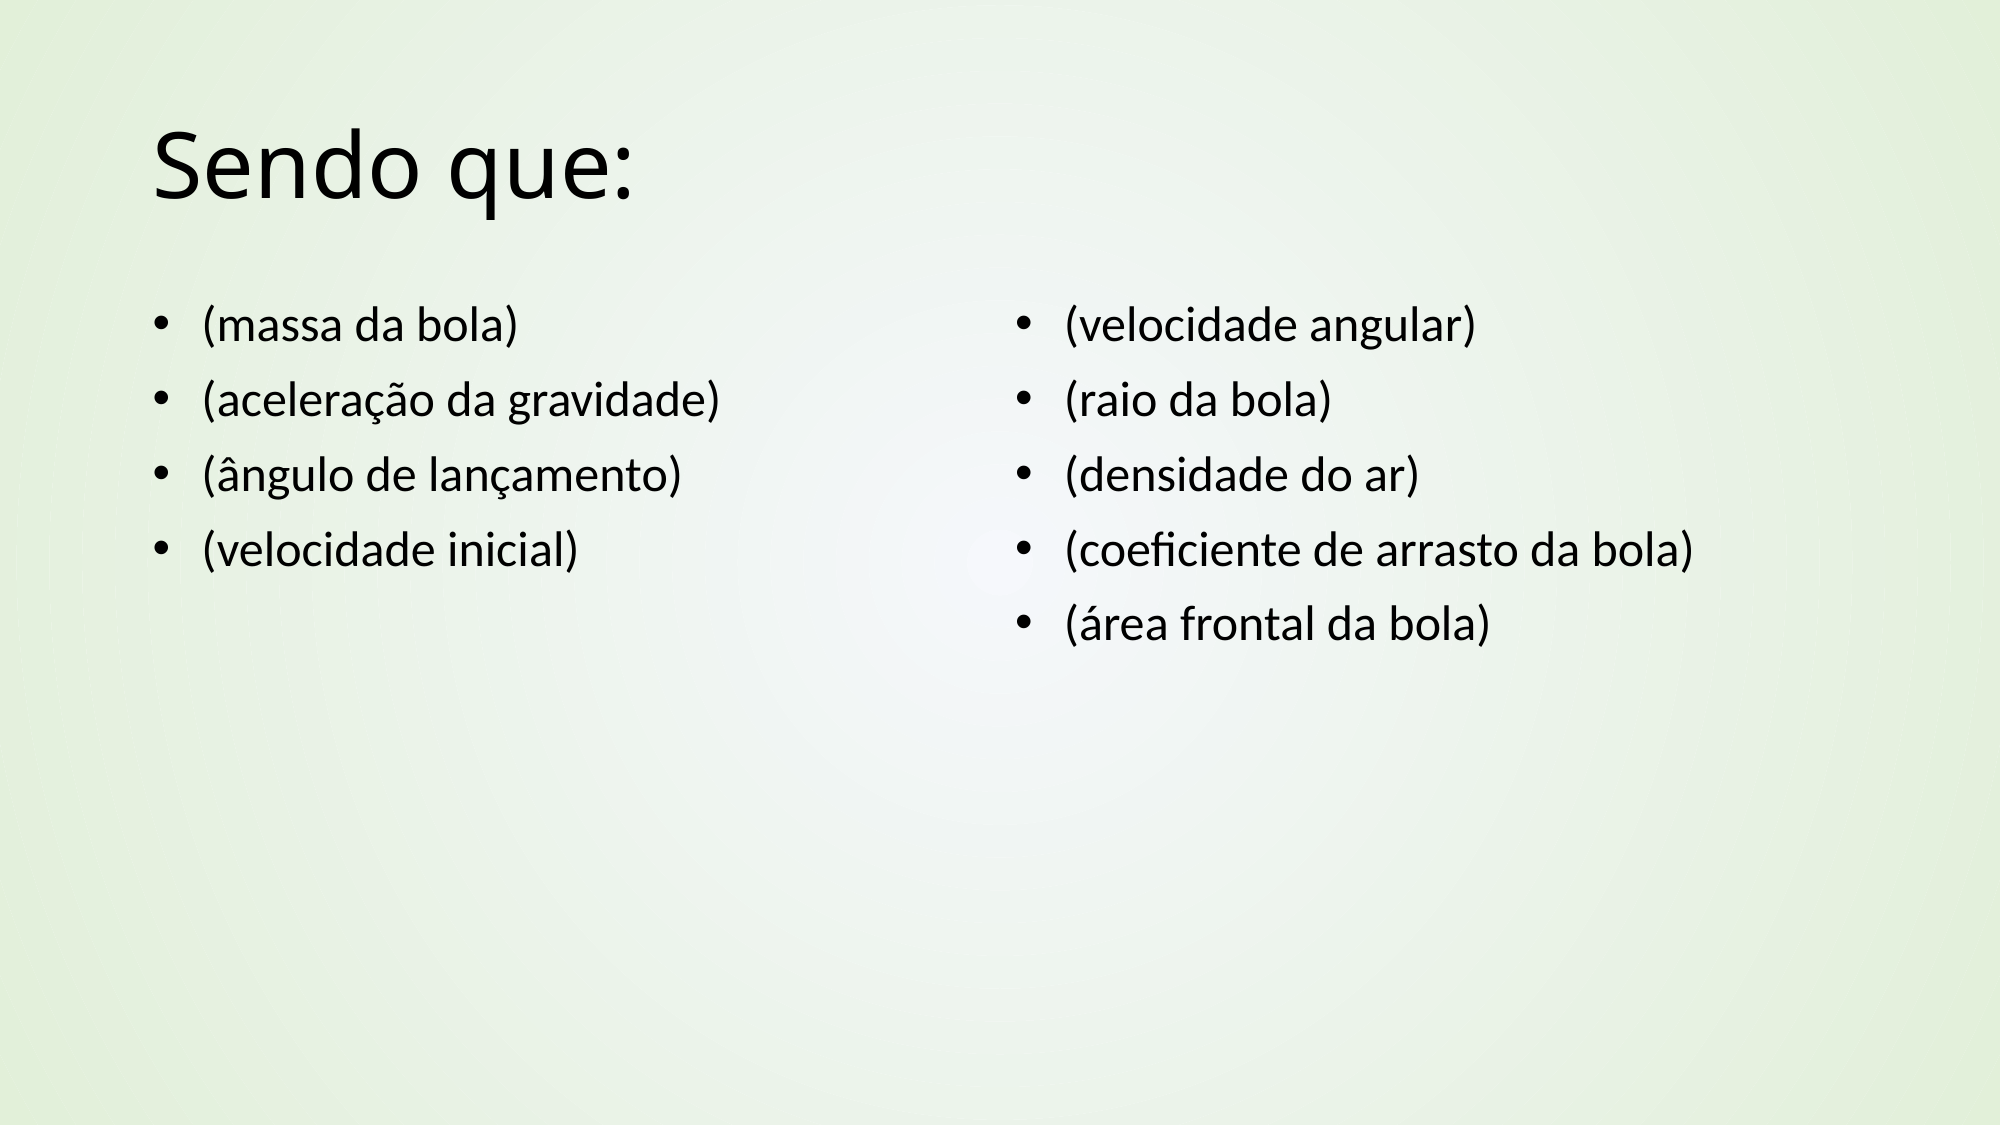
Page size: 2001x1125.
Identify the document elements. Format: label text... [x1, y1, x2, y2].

title Sendo que: [137, 59, 1863, 278]
